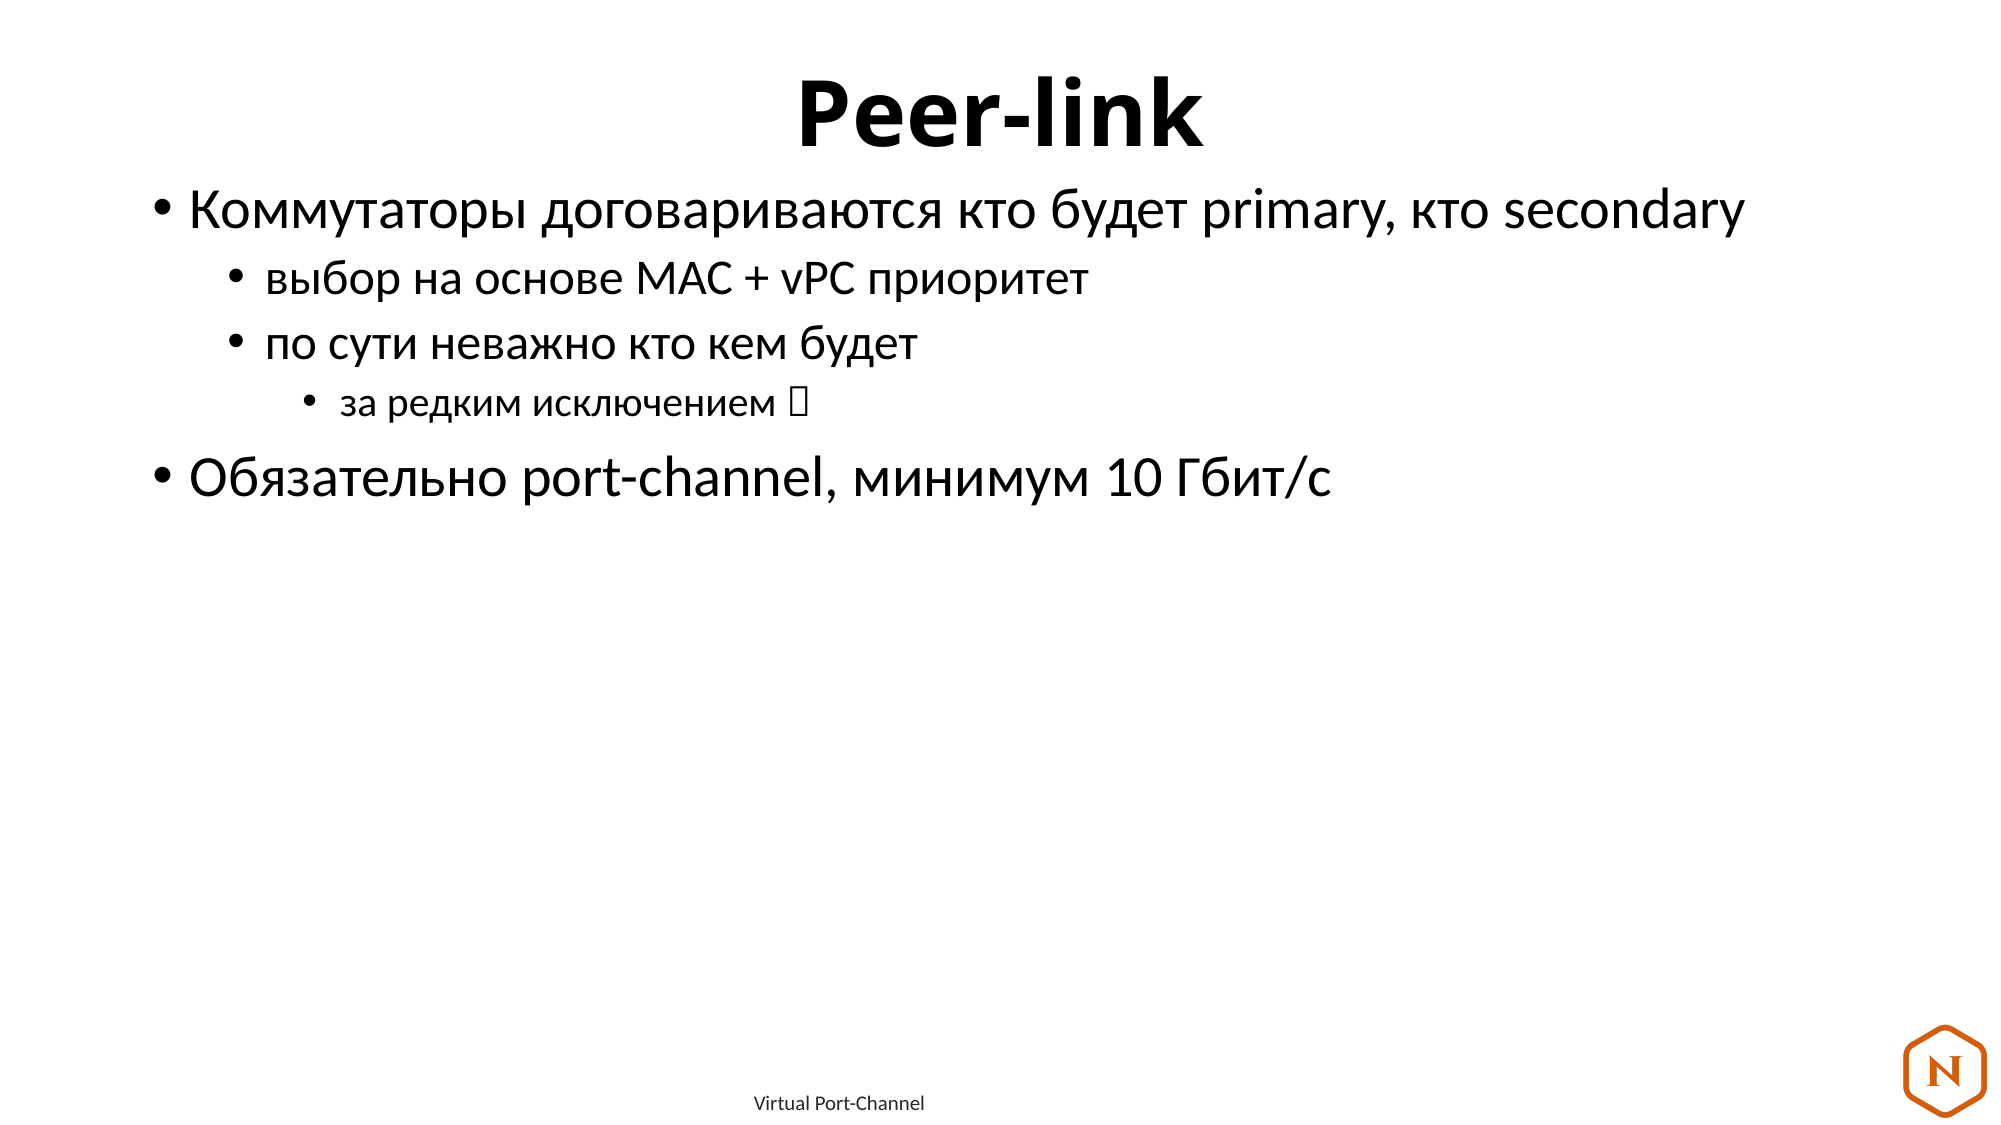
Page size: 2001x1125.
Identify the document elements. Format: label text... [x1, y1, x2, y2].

picture [1890, 1014, 2000, 1125]
title Peer-link [137, 59, 1863, 171]
footer Virtual Port-Channel [738, 1082, 1176, 1125]
list Коммутаторы договариваются кто будет primary, кто secondary выбор на основе MAC + vPC приоритет по сути неважно кто кем будет за редким исключением  Обязательно port-channel, минимум 10 Гбит/с [137, 171, 1863, 1014]
